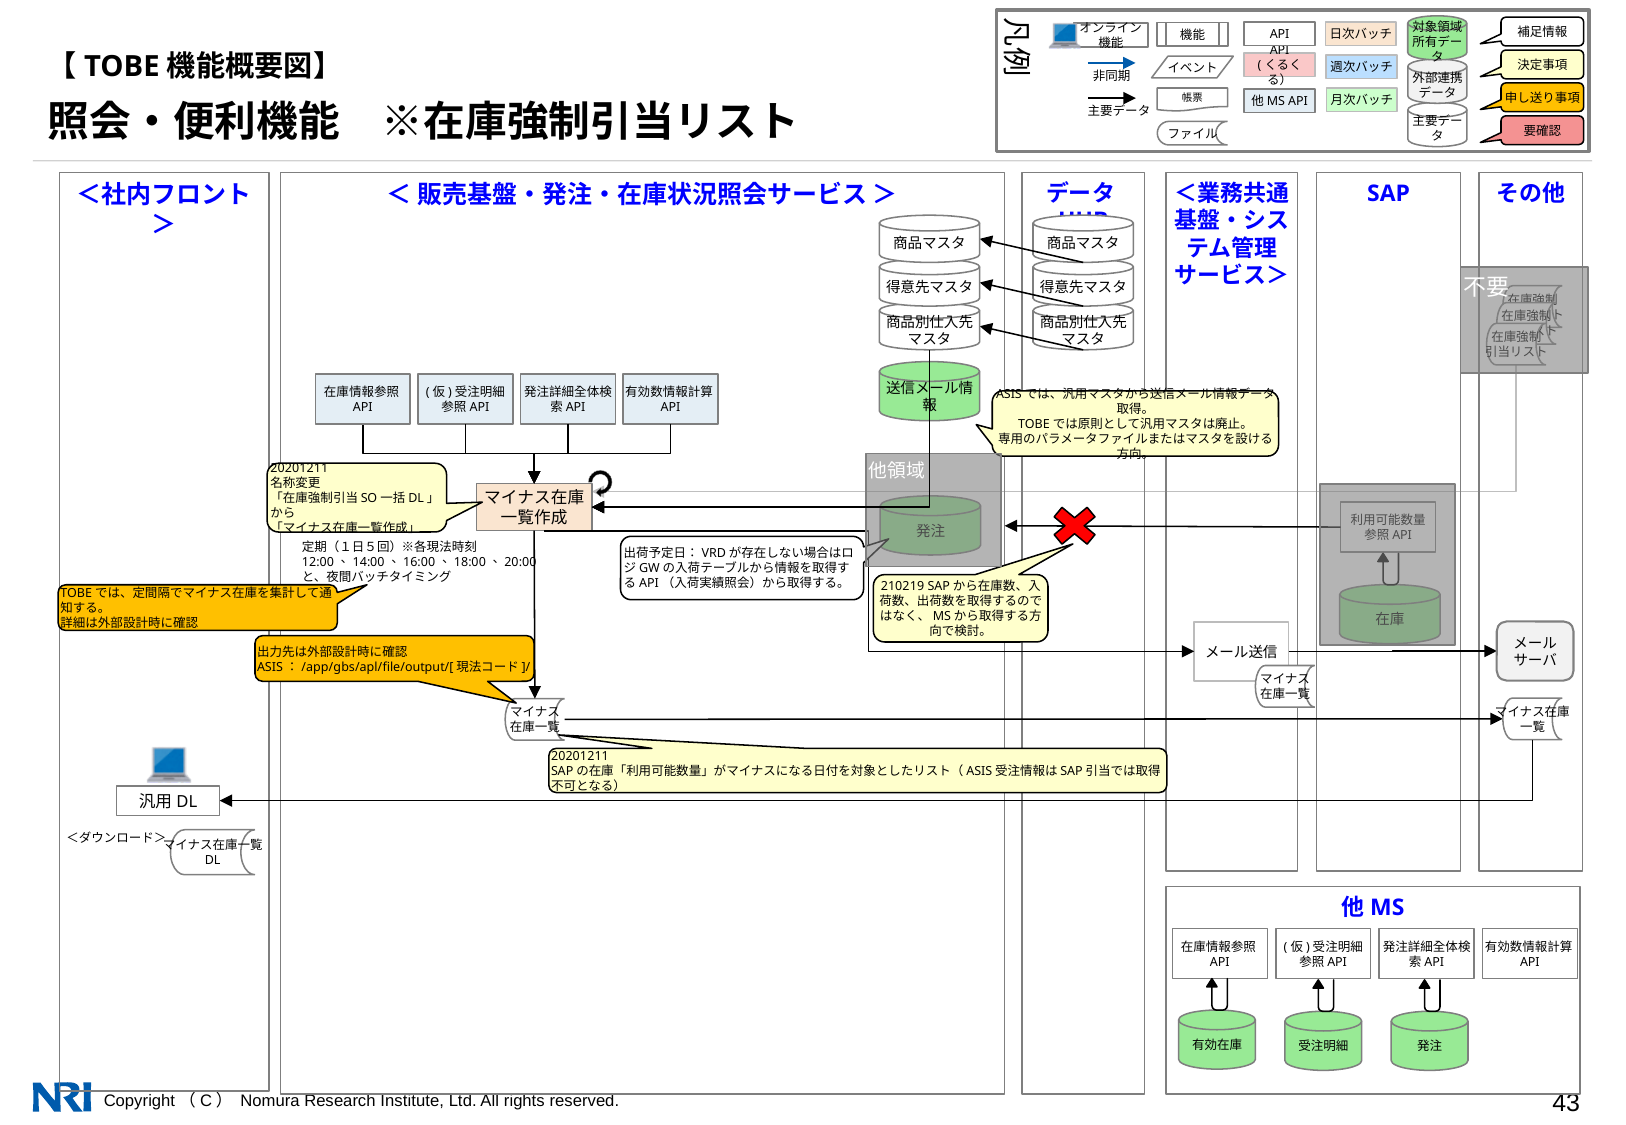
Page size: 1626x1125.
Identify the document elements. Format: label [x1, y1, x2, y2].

text_box [1164, 801, 1300, 873]
title [32, 30, 990, 90]
text_box [56, 0, 1591, 1125]
text_box [1314, 801, 1463, 873]
list [32, 93, 880, 153]
picture [145, 746, 193, 784]
text_box [1164, 884, 1582, 1096]
picture [1048, 22, 1081, 49]
